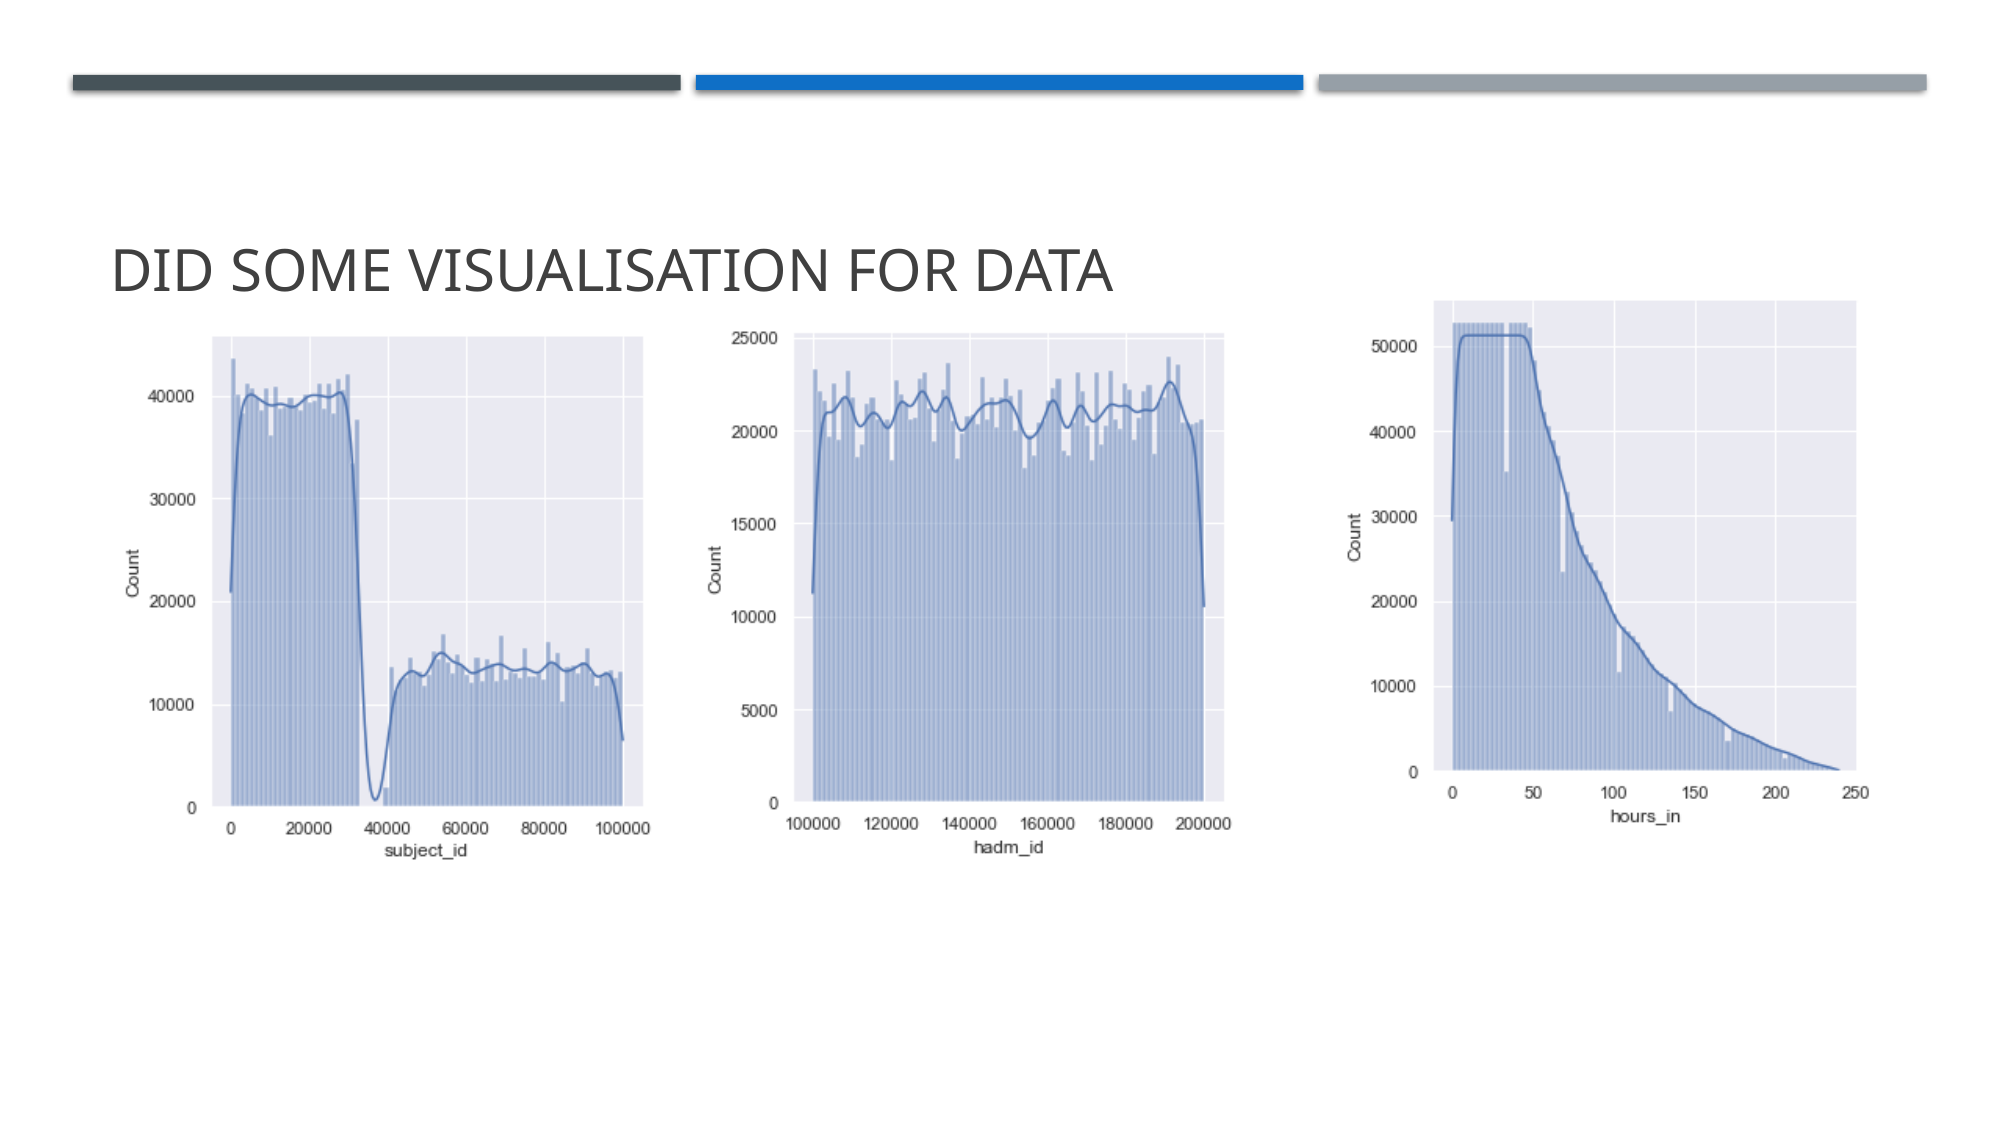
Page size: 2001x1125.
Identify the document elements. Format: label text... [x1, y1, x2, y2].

picture [120, 328, 659, 866]
picture [698, 324, 1241, 866]
title Did some visualisation for data [95, 115, 1905, 311]
picture [1336, 290, 1880, 835]
